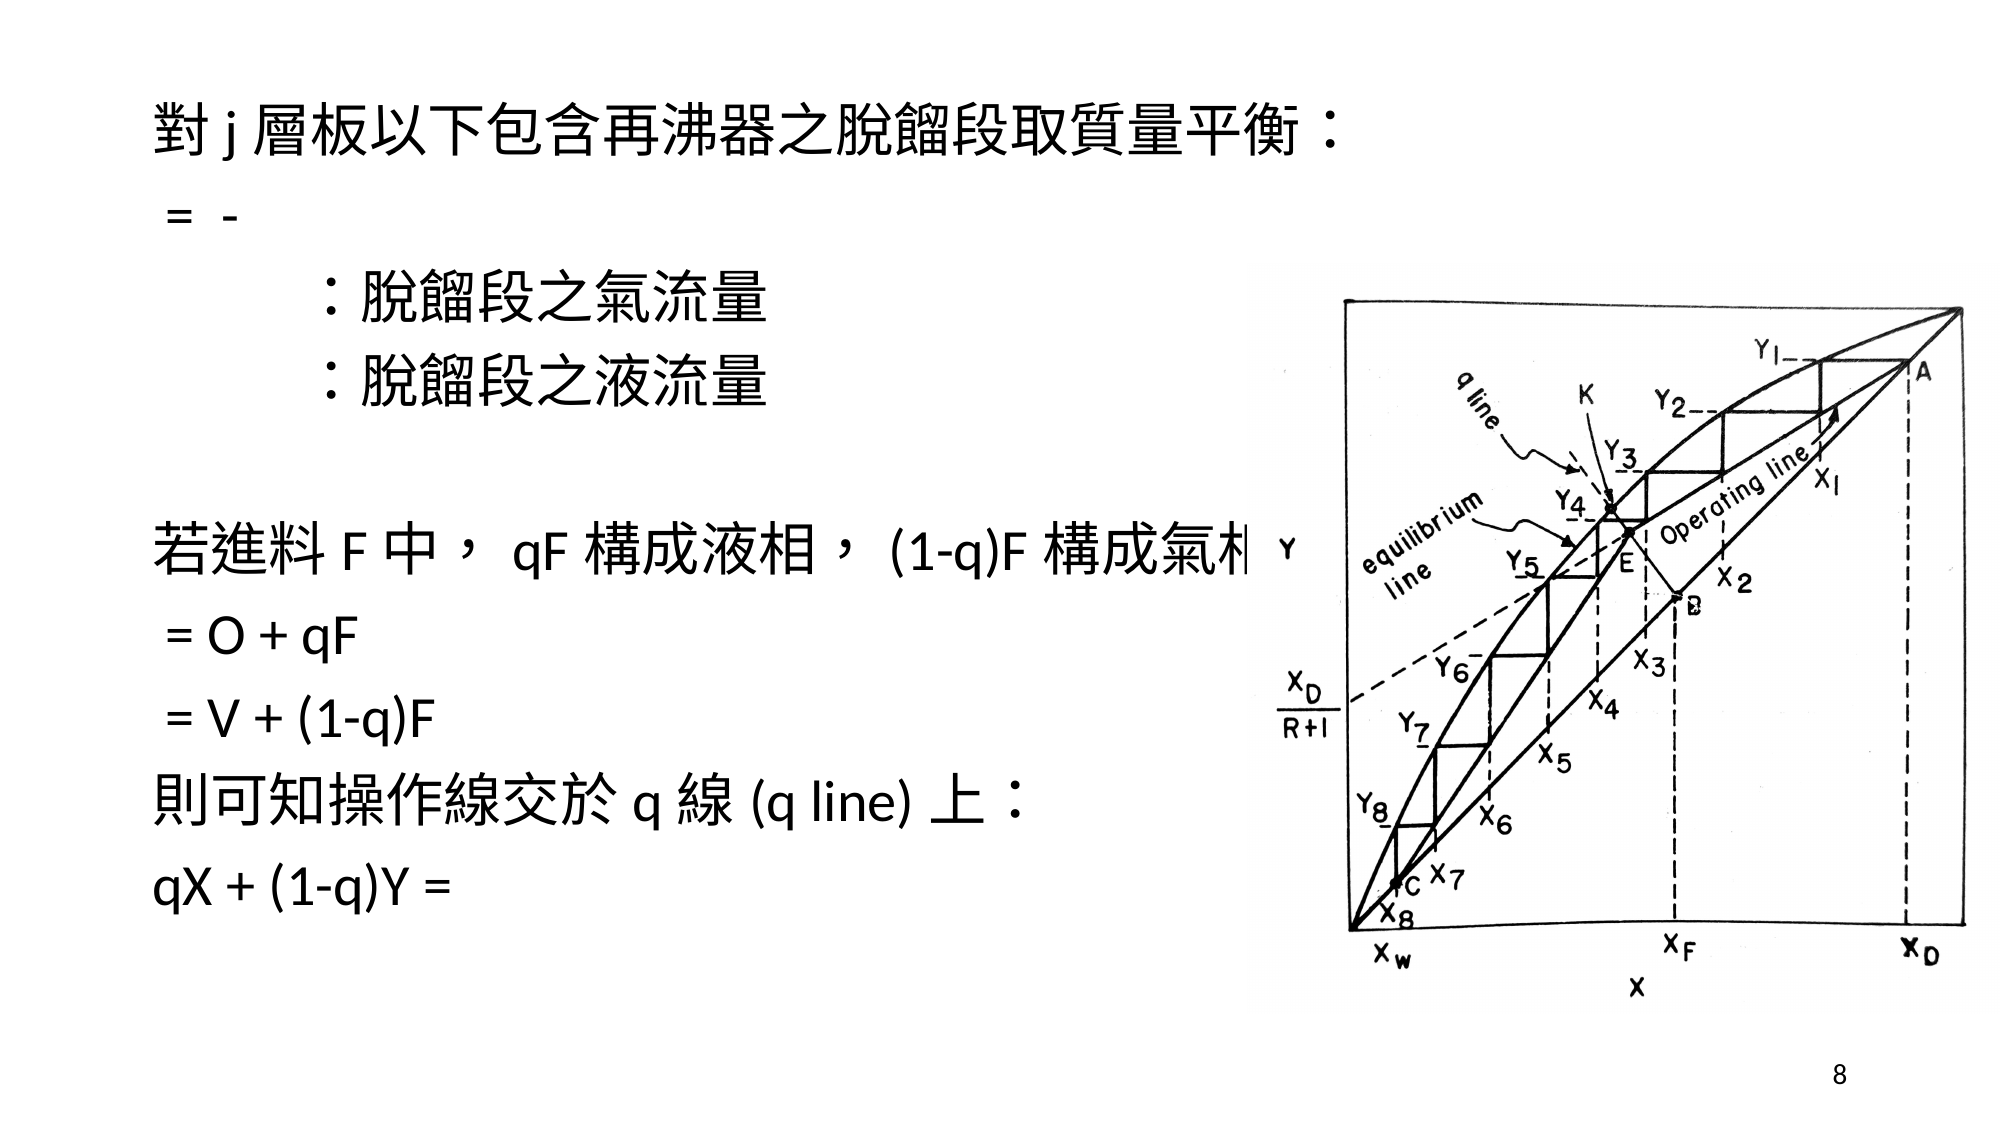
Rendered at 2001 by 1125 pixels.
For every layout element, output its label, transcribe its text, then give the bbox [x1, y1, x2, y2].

picture [1247, 263, 2000, 1014]
slide_number 8 [1412, 1042, 1863, 1103]
